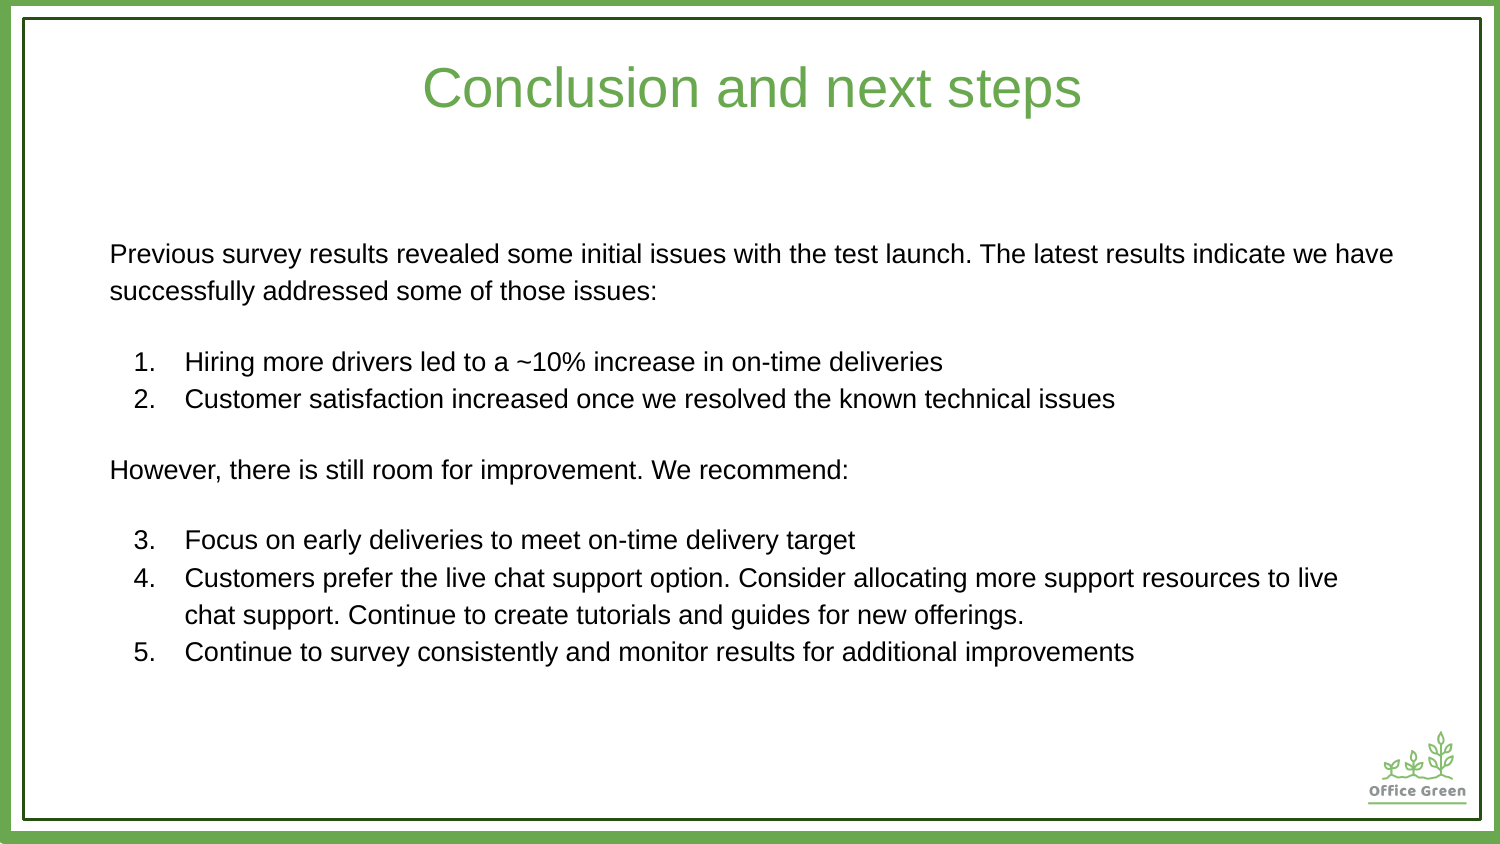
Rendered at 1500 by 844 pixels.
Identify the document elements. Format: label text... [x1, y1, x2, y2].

title Conclusion and next steps [53, 35, 1452, 130]
picture [1355, 724, 1474, 812]
list Previous survey results revealed some initial issues with the test launch. The latest results indicate we have successfully addressed some of those issues: Hiring more drivers led to a ~10% increase in on-time deliveries Customer satisfaction increased once we resolved the known technical issues However, there is still room for improvement. We recommend: Focus on early deliveries to meet on-time delivery target Customers prefer the live chat support option. Consider allocating more support resources to live chat support. Continue to create tutorials and guides for new offerings. Continue to survey consistently and monitor results for additional improvements [94, 189, 1411, 710]
